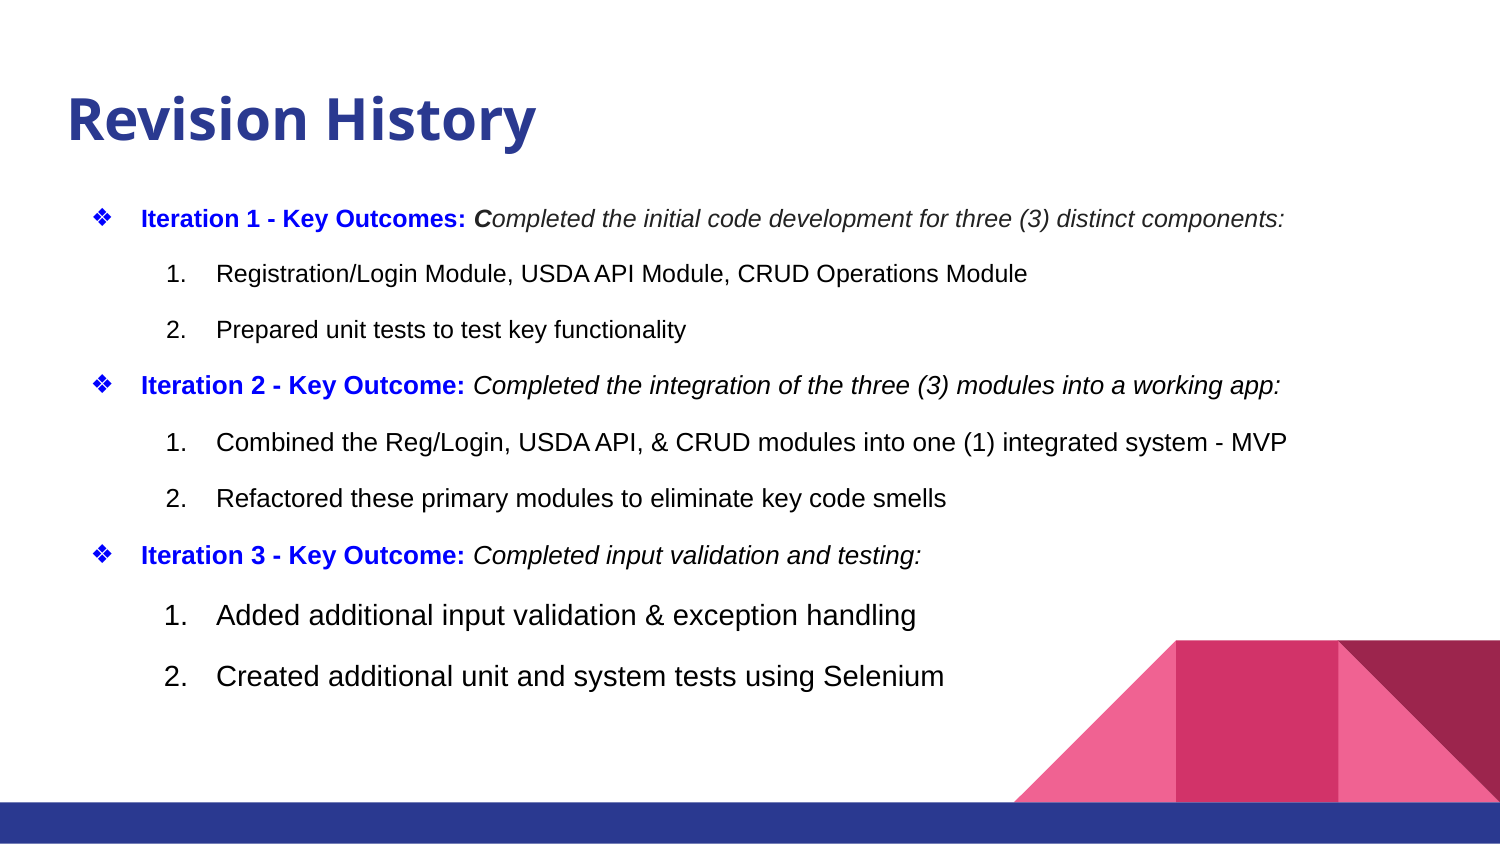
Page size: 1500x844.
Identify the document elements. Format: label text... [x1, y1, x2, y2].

list Iteration 1 - Key Outcomes: Completed the initial code development for three (3) distinct components: Registration/Login Module, USDA API Module, CRUD Operations Module Prepared unit tests to test key functionality Iteration 2 - Key Outcome: Completed the integration of the three (3) modules into a working app: Combined the Reg/Login, USDA API, & CRUD modules into one (1) integrated system - MVP Refactored these primary modules to eliminate key code smells Iteration 3 - Key Outcome: Completed input validation and testing: Added additional input validation & exception handling Created additional unit and system tests using Selenium [51, 183, 1449, 731]
title Revision History [51, 67, 1449, 167]
